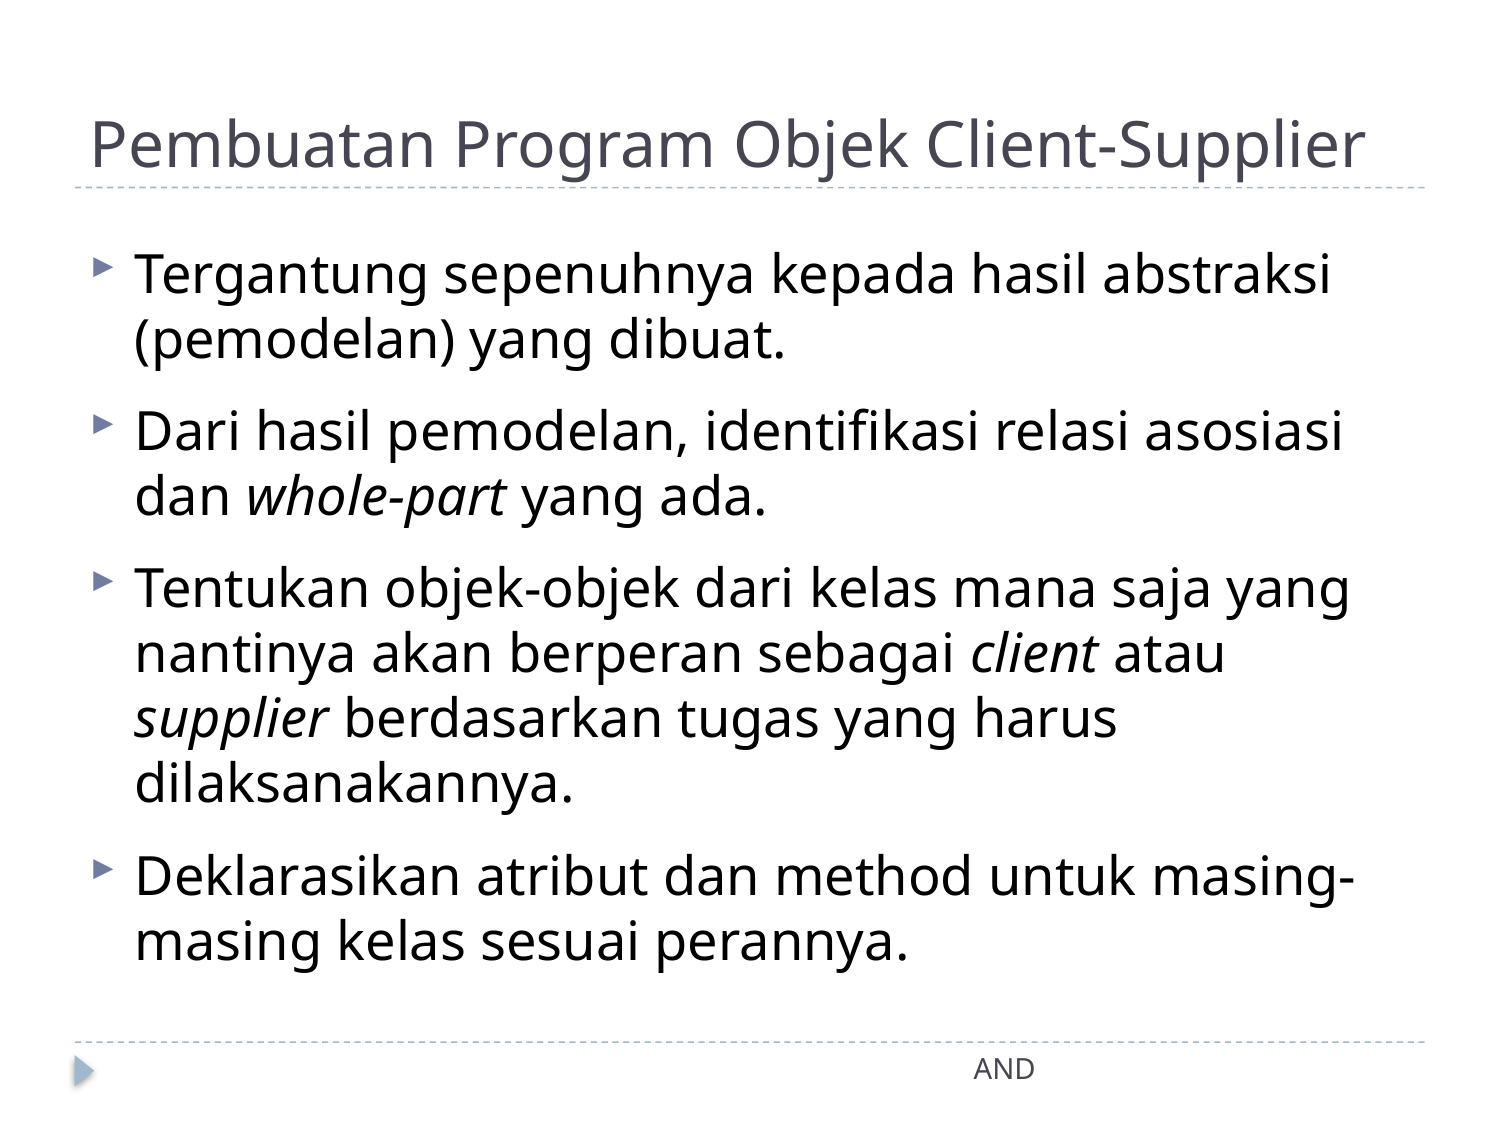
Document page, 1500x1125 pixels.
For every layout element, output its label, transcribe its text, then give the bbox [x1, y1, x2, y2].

footer AND [475, 1042, 1051, 1103]
title Pembuatan Program Objek Client-Supplier [75, 24, 1425, 188]
list Tergantung sepenuhnya kepada hasil abstraksi (pemodelan) yang dibuat. Dari hasil pemodelan, identifikasi relasi asosiasi dan whole-part yang ada. Tentukan objek-objek dari kelas mana saja yang nantinya akan berperan sebagai client atau supplier berdasarkan tugas yang harus dilaksanakannya. Deklarasikan atribut dan method untuk masing-masing kelas sesuai perannya. [75, 200, 1425, 1010]
